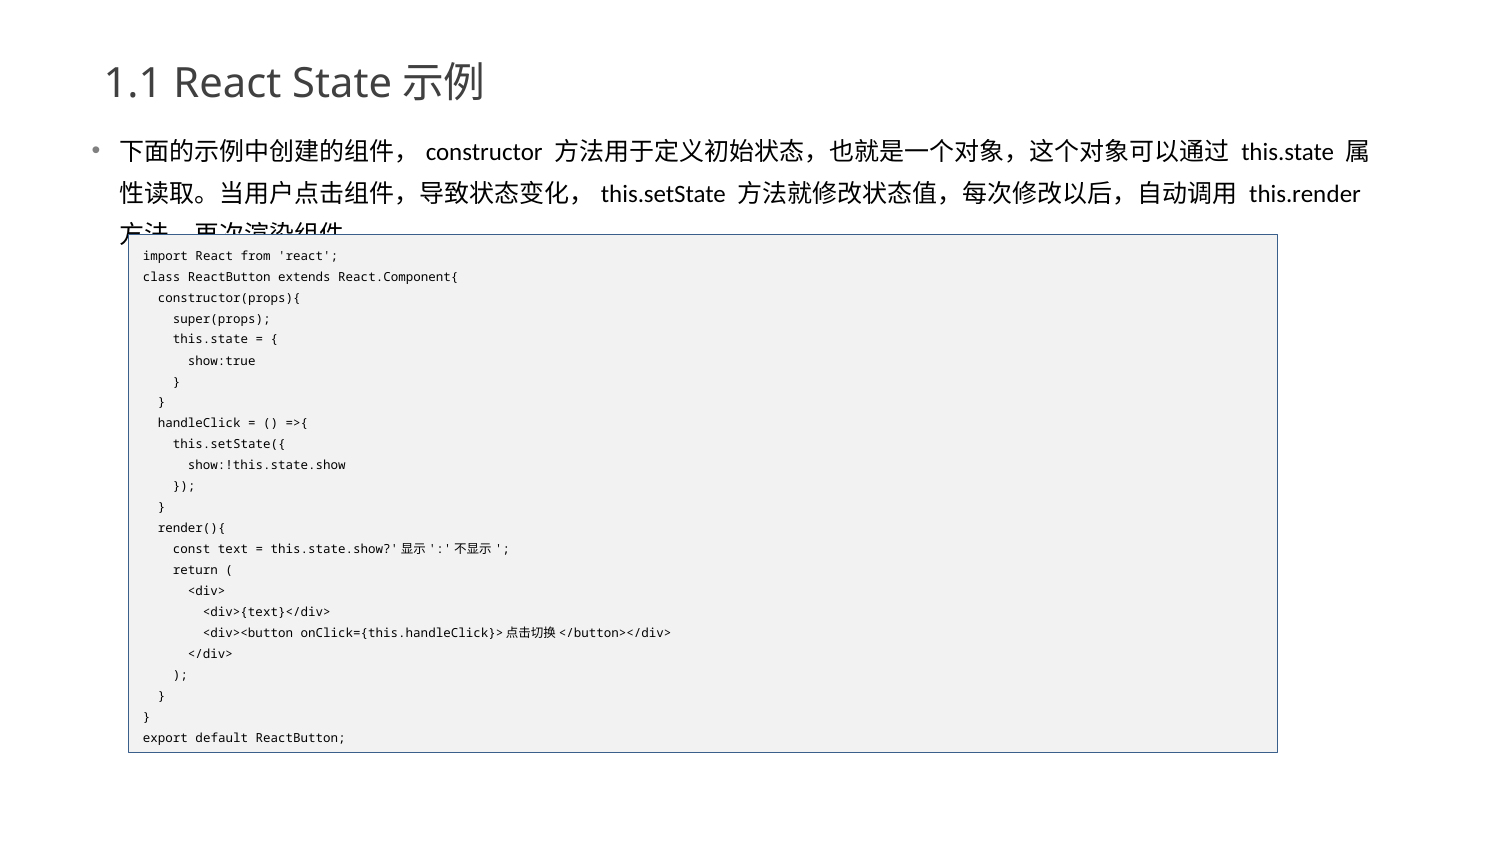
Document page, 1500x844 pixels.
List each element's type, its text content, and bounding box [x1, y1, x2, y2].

text_box 1.1 React State示例 [88, 38, 1278, 115]
text_box 下面的示例中创建的组件，constructor 方法用于定义初始状态，也就是一个对象，这个对象可以通过 this.state 属性读取。当用户点击组件，导致状态变化，this.setState 方法就修改状态值，每次修改以后，自动调用 this.render 方法，再次渲染组件。 [76, 115, 1400, 801]
text_box import React from 'react'; class ReactButton extends React.Component{ constructor(props){ super(props); this.state = { show:true } } handleClick = () =>{ this.setState({ show:!this.state.show }); } render(){ const text = this.state.show?'显示':'不显示'; return ( <div> <div>{text}</div> <div><button onClick={this.handleClick}>点击切换</button></div> </div> ); } } export default ReactButton; [128, 234, 1278, 753]
